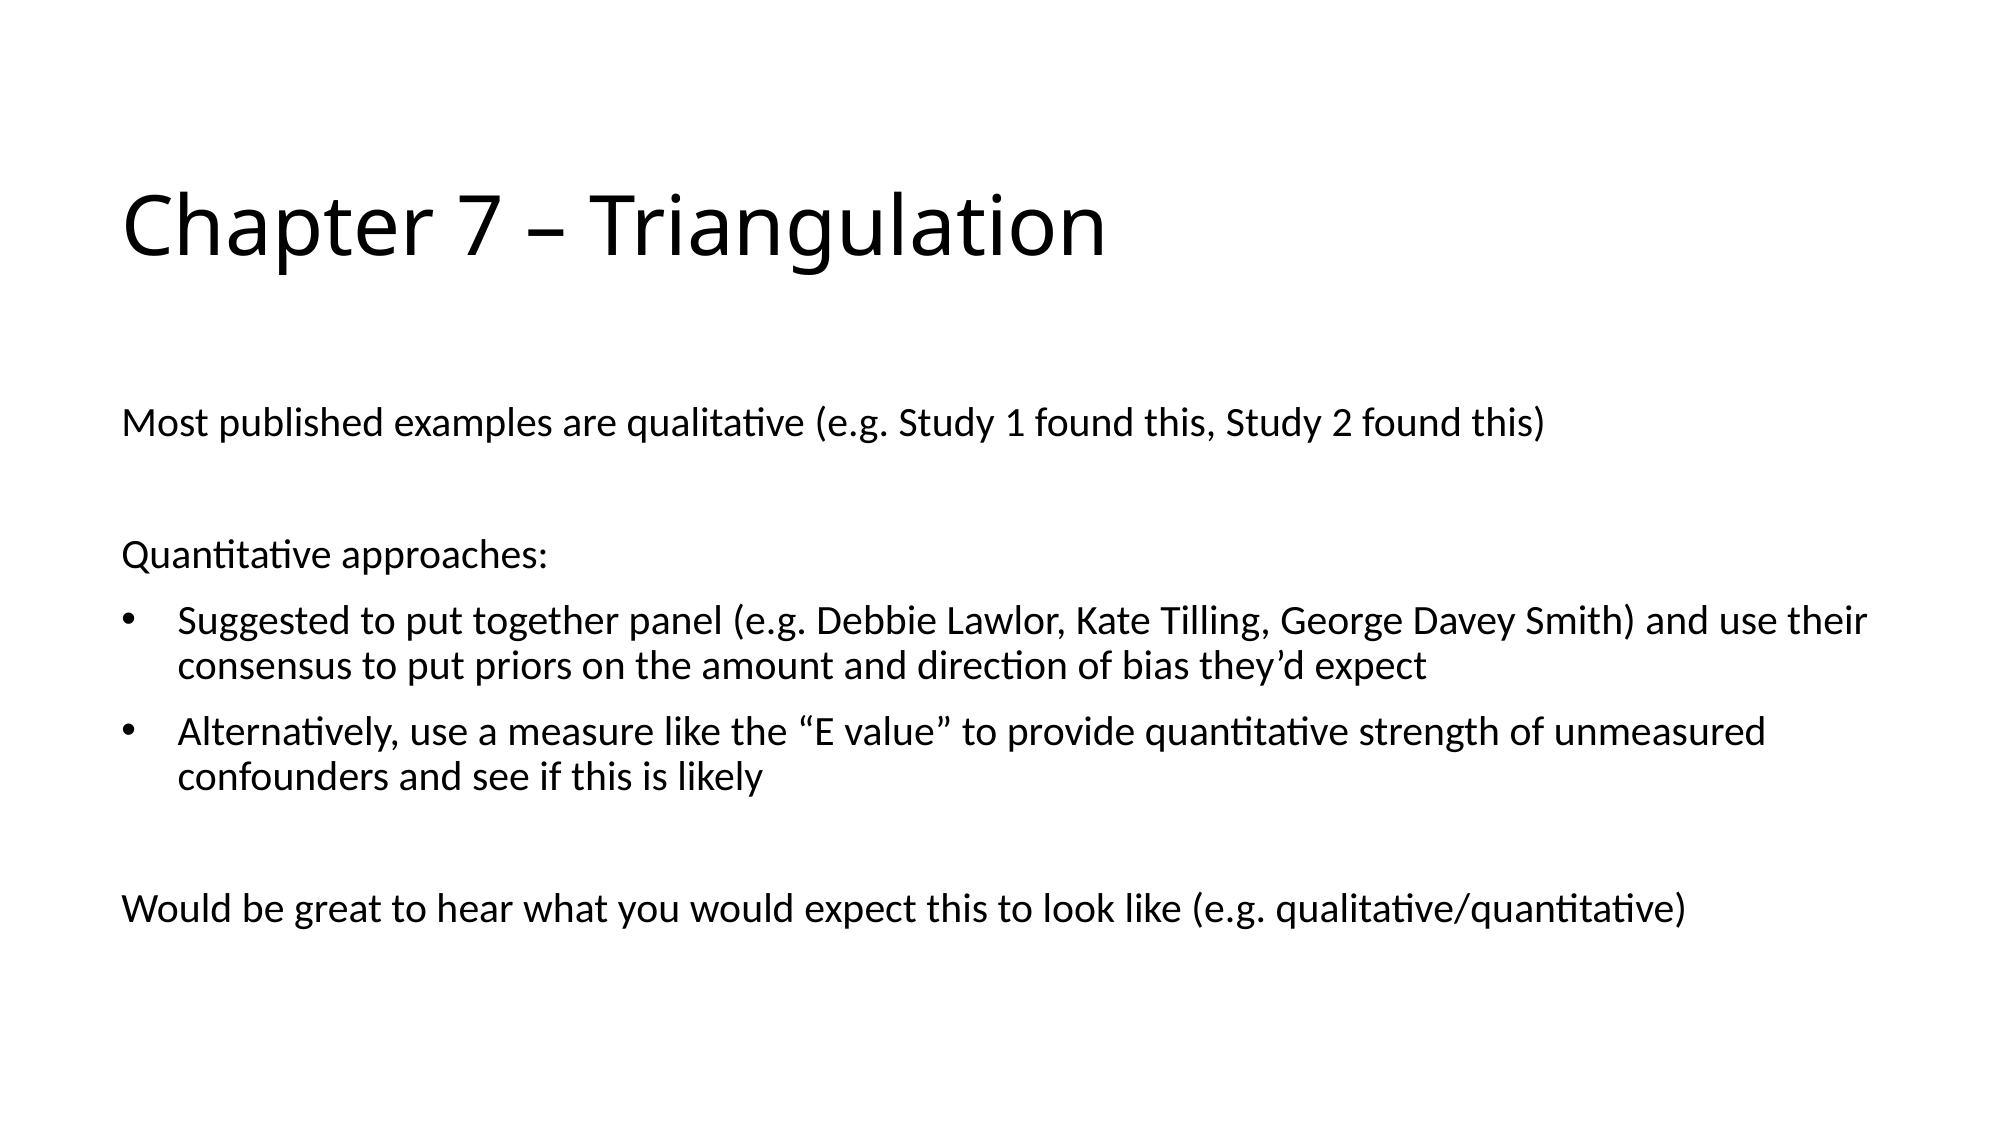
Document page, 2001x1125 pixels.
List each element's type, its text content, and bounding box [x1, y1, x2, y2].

list Most published examples are qualitative (e.g. Study 1 found this, Study 2 found this) Quantitative approaches: Suggested to put together panel (e.g. Debbie Lawlor, Kate Tilling, George Davey Smith) and use their consensus to put priors on the amount and direction of bias they’d expect Alternatively, use a measure like the “E value” to provide quantitative strength of unmeasured confounders and see if this is likely Would be great to hear what you would expect this to look like (e.g. qualitative/quantitative) [106, 393, 1896, 1006]
title Chapter 7 – Triangulation [106, 91, 1893, 366]
